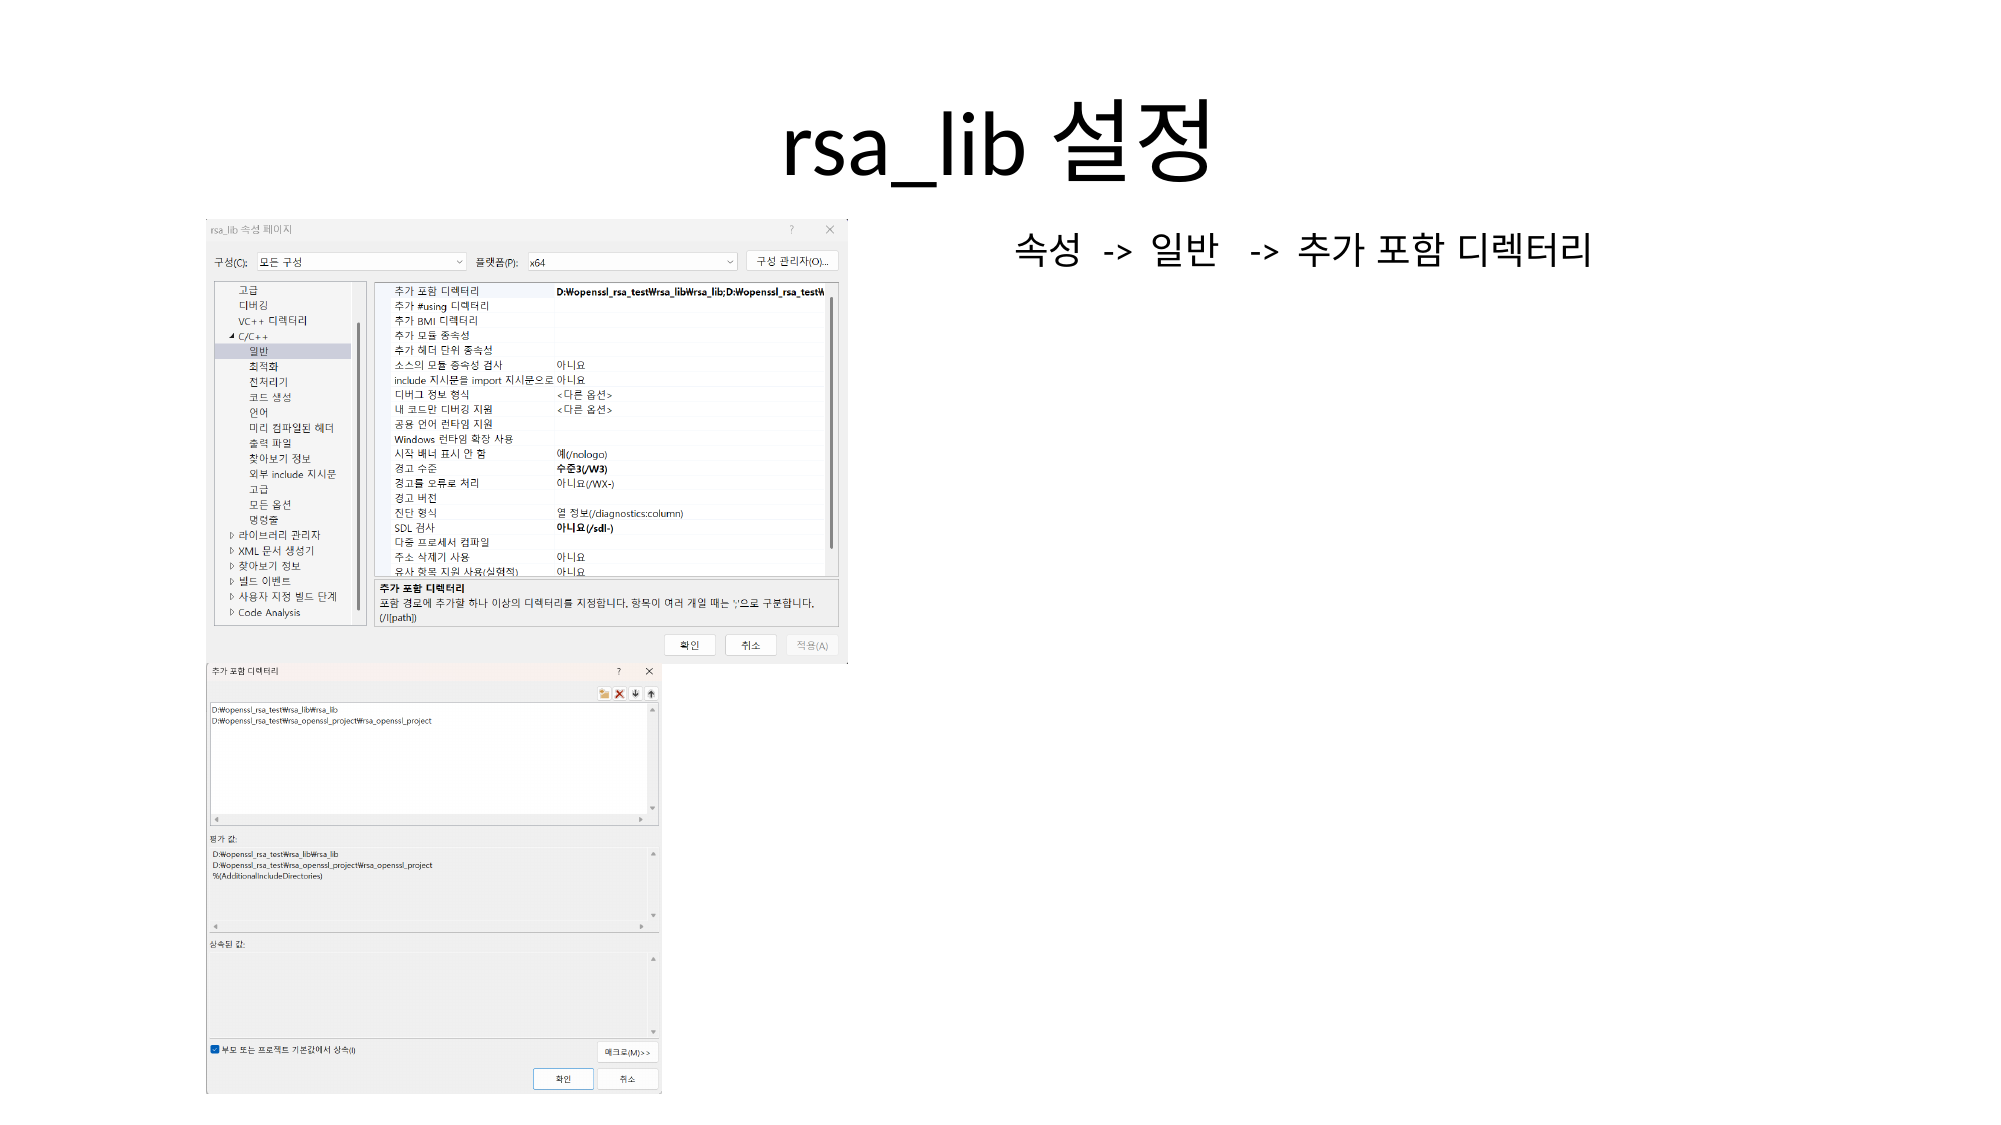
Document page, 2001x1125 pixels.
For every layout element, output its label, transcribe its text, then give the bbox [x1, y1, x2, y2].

title rsa_lib설정 [99, 45, 1900, 233]
picture [205, 218, 848, 1095]
text_box 속성 -> 일반 -> 추가 포함 디렉터리 [999, 219, 1870, 1106]
